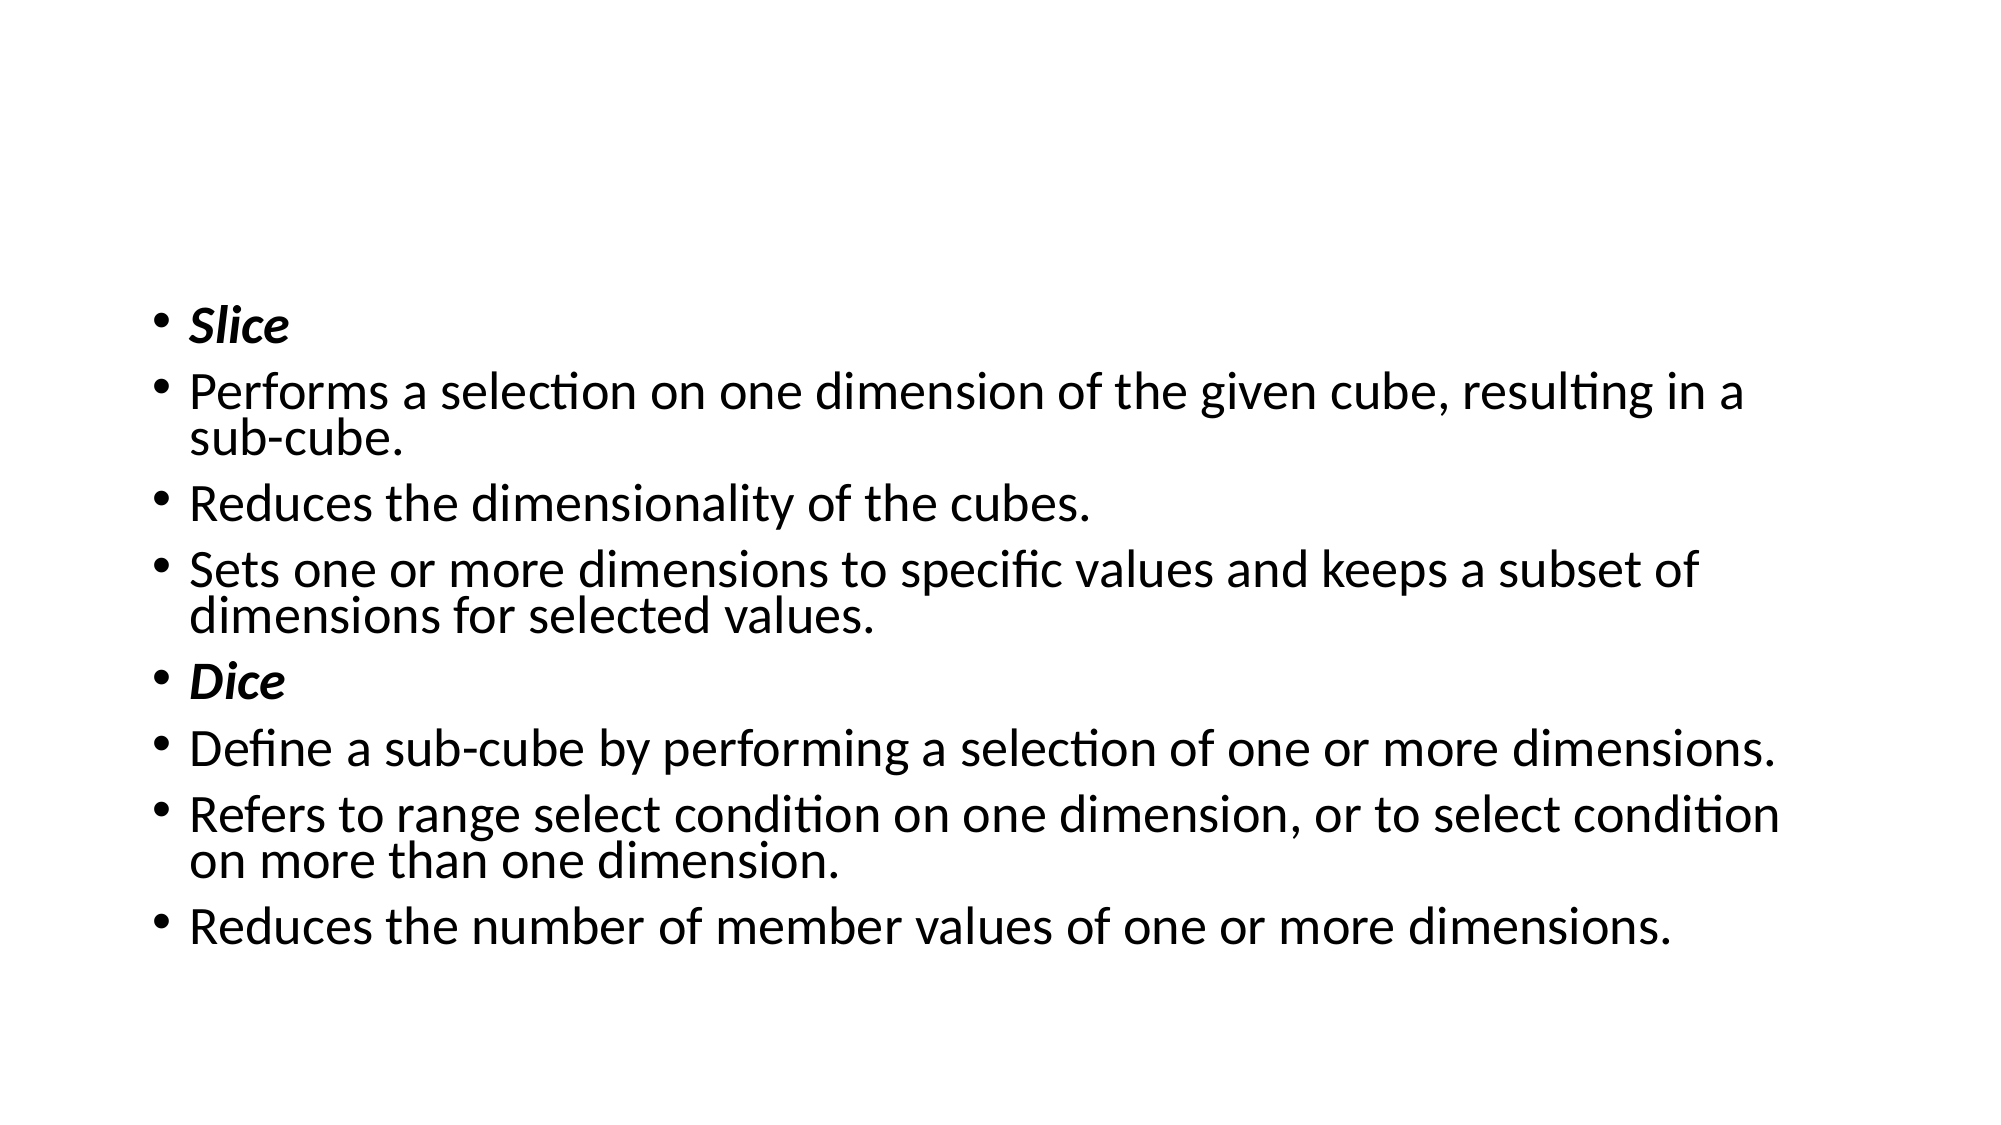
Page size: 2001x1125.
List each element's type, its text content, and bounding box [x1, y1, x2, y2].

list Slice Performs a selection on one dimension of the given cube, resulting in a sub-cube. Reduces the dimensionality of the cubes. Sets one or more dimensions to specific values and keeps a subset of dimensions for selected values. Dice Define a sub-cube by performing a selection of one or more dimensions. Refers to range select condition on one dimension, or to select condition on more than one dimension. Reduces the number of member values of one or more dimensions. [137, 299, 1863, 1014]
